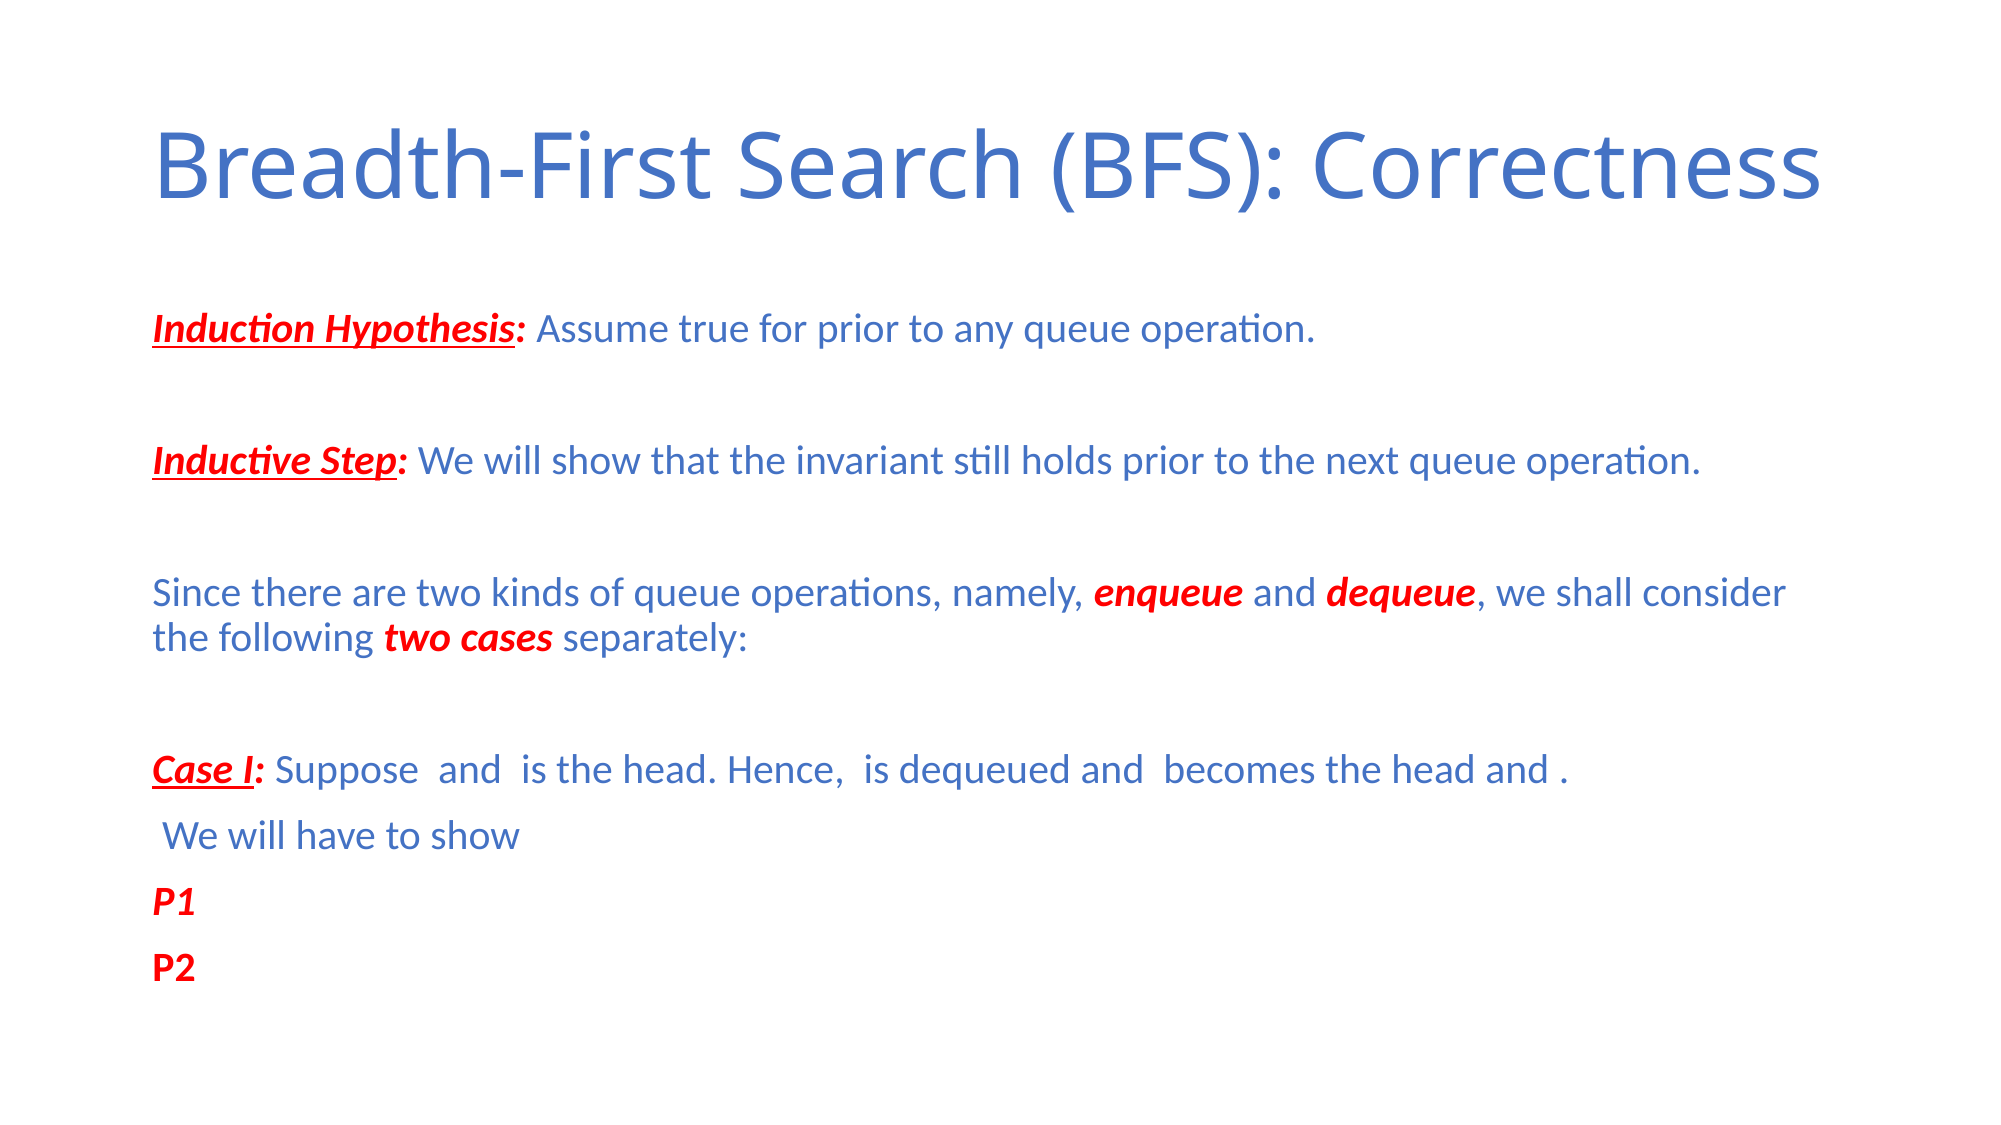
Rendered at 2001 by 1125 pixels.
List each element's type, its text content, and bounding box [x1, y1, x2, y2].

title Breadth-First Search (BFS): Correctness [137, 59, 1863, 278]
